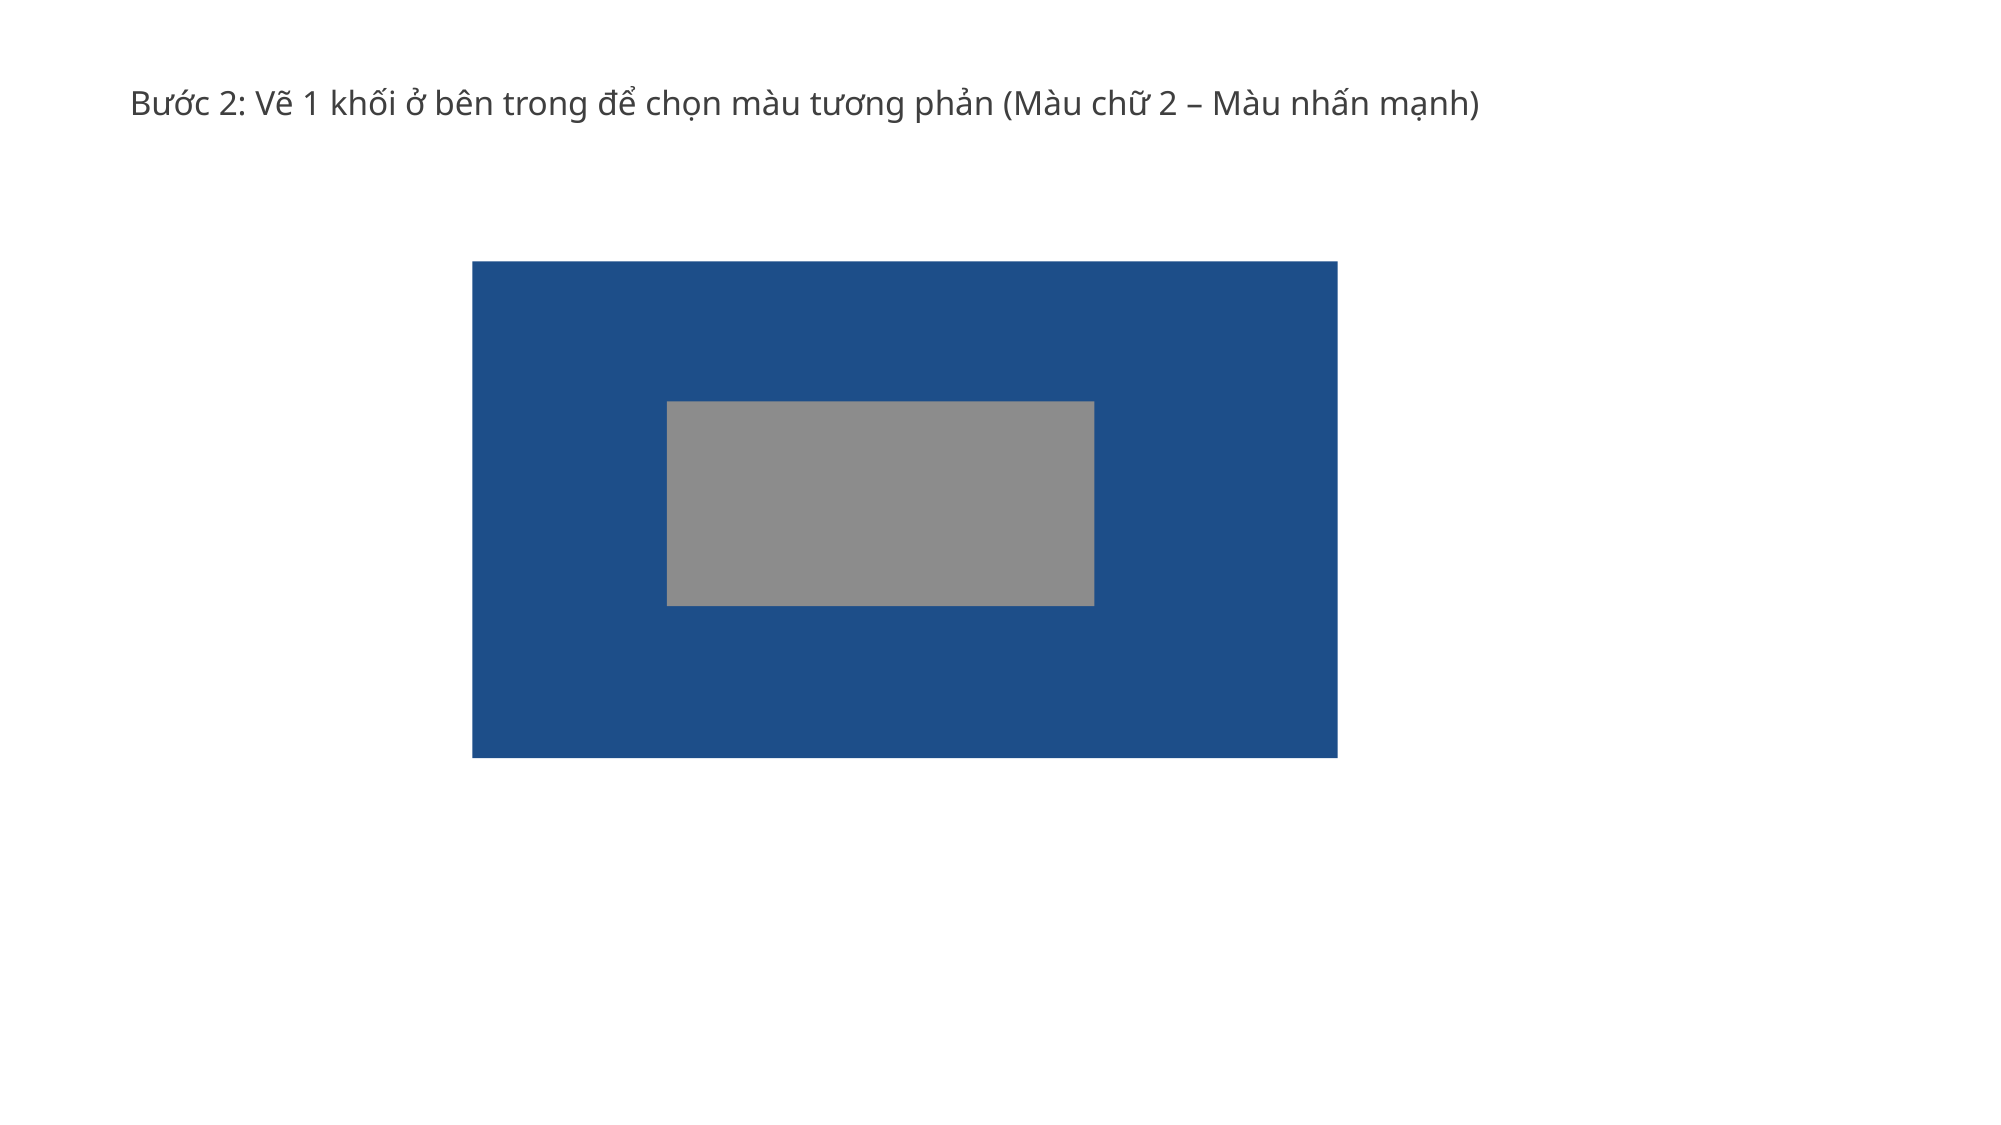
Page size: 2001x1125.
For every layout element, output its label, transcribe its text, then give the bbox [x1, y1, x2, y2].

text_box [471, 260, 1339, 759]
text_box [666, 400, 1096, 607]
text_box Bước 2: Vẽ 1 khối ở bên trong để chọn màu tương phản (Màu chữ 2 – Màu nhấn mạnh) [114, 74, 1497, 130]
